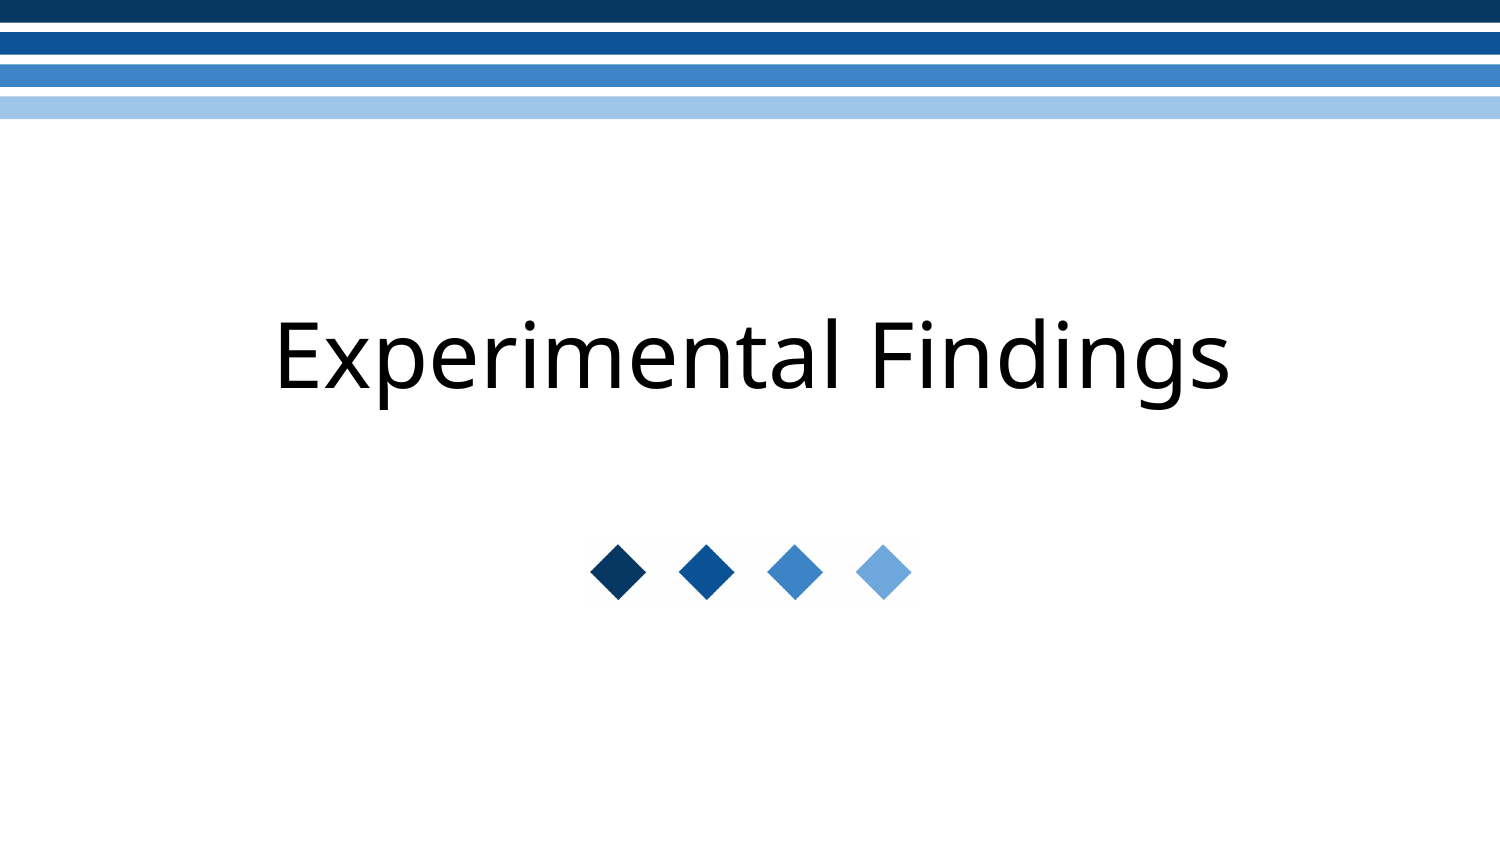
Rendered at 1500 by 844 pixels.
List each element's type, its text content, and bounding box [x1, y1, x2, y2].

text_box [0, 64, 1500, 87]
picture [584, 536, 916, 610]
text_box [0, 0, 1500, 23]
text_box [0, 96, 1500, 120]
title Experimental Findings [115, 267, 1392, 422]
text_box [0, 32, 1500, 55]
